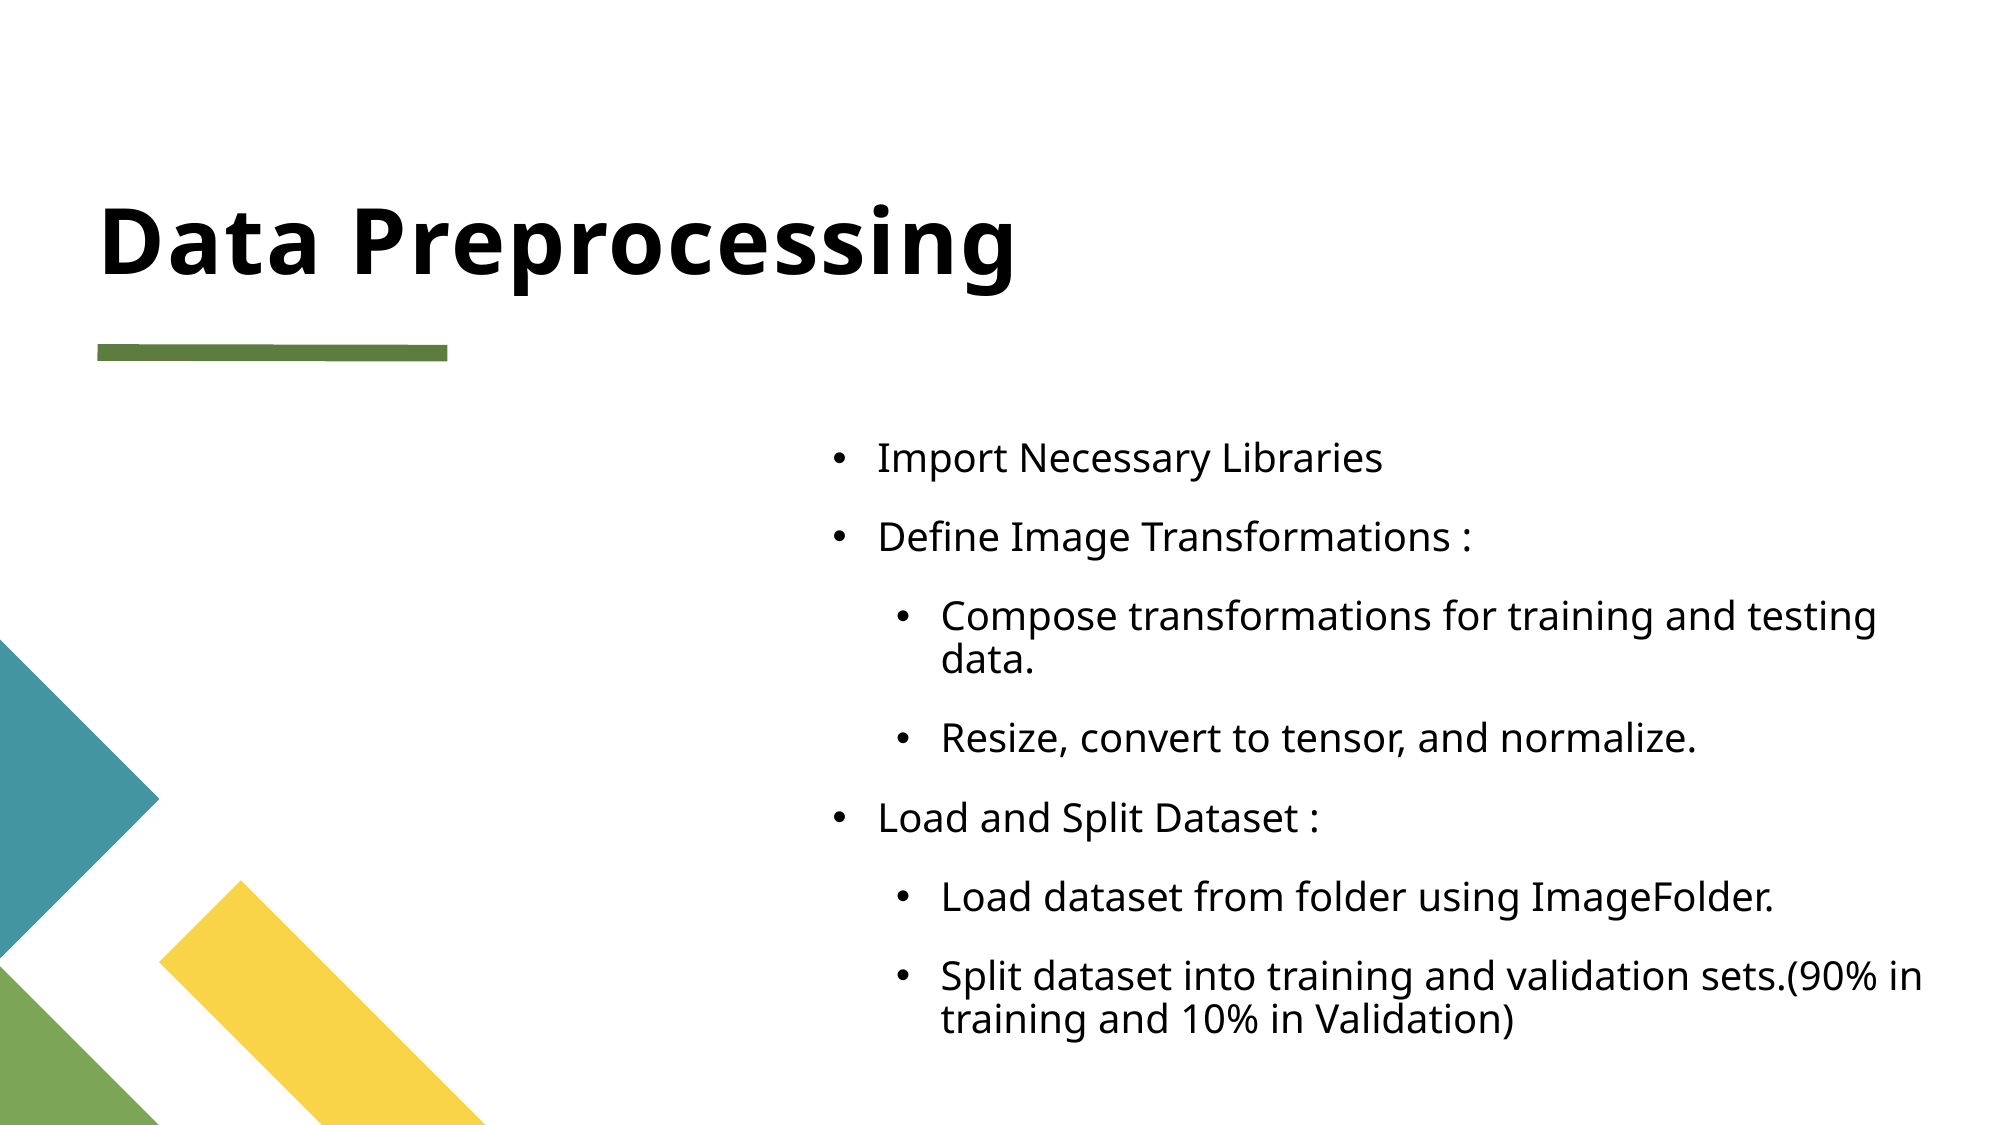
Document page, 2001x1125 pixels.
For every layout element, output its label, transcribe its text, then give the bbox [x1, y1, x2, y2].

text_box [0, 639, 486, 1125]
list Import Necessary Libraries Define Image Transformations : Compose transformations for training and testing data. Resize, convert to tensor, and normalize. Load and Split Dataset : Load dataset from folder using ImageFolder. Split dataset into training and validation sets.(90% in training and 10% in Validation) [832, 400, 1978, 1046]
title Data Preprocessing [97, 16, 1882, 293]
